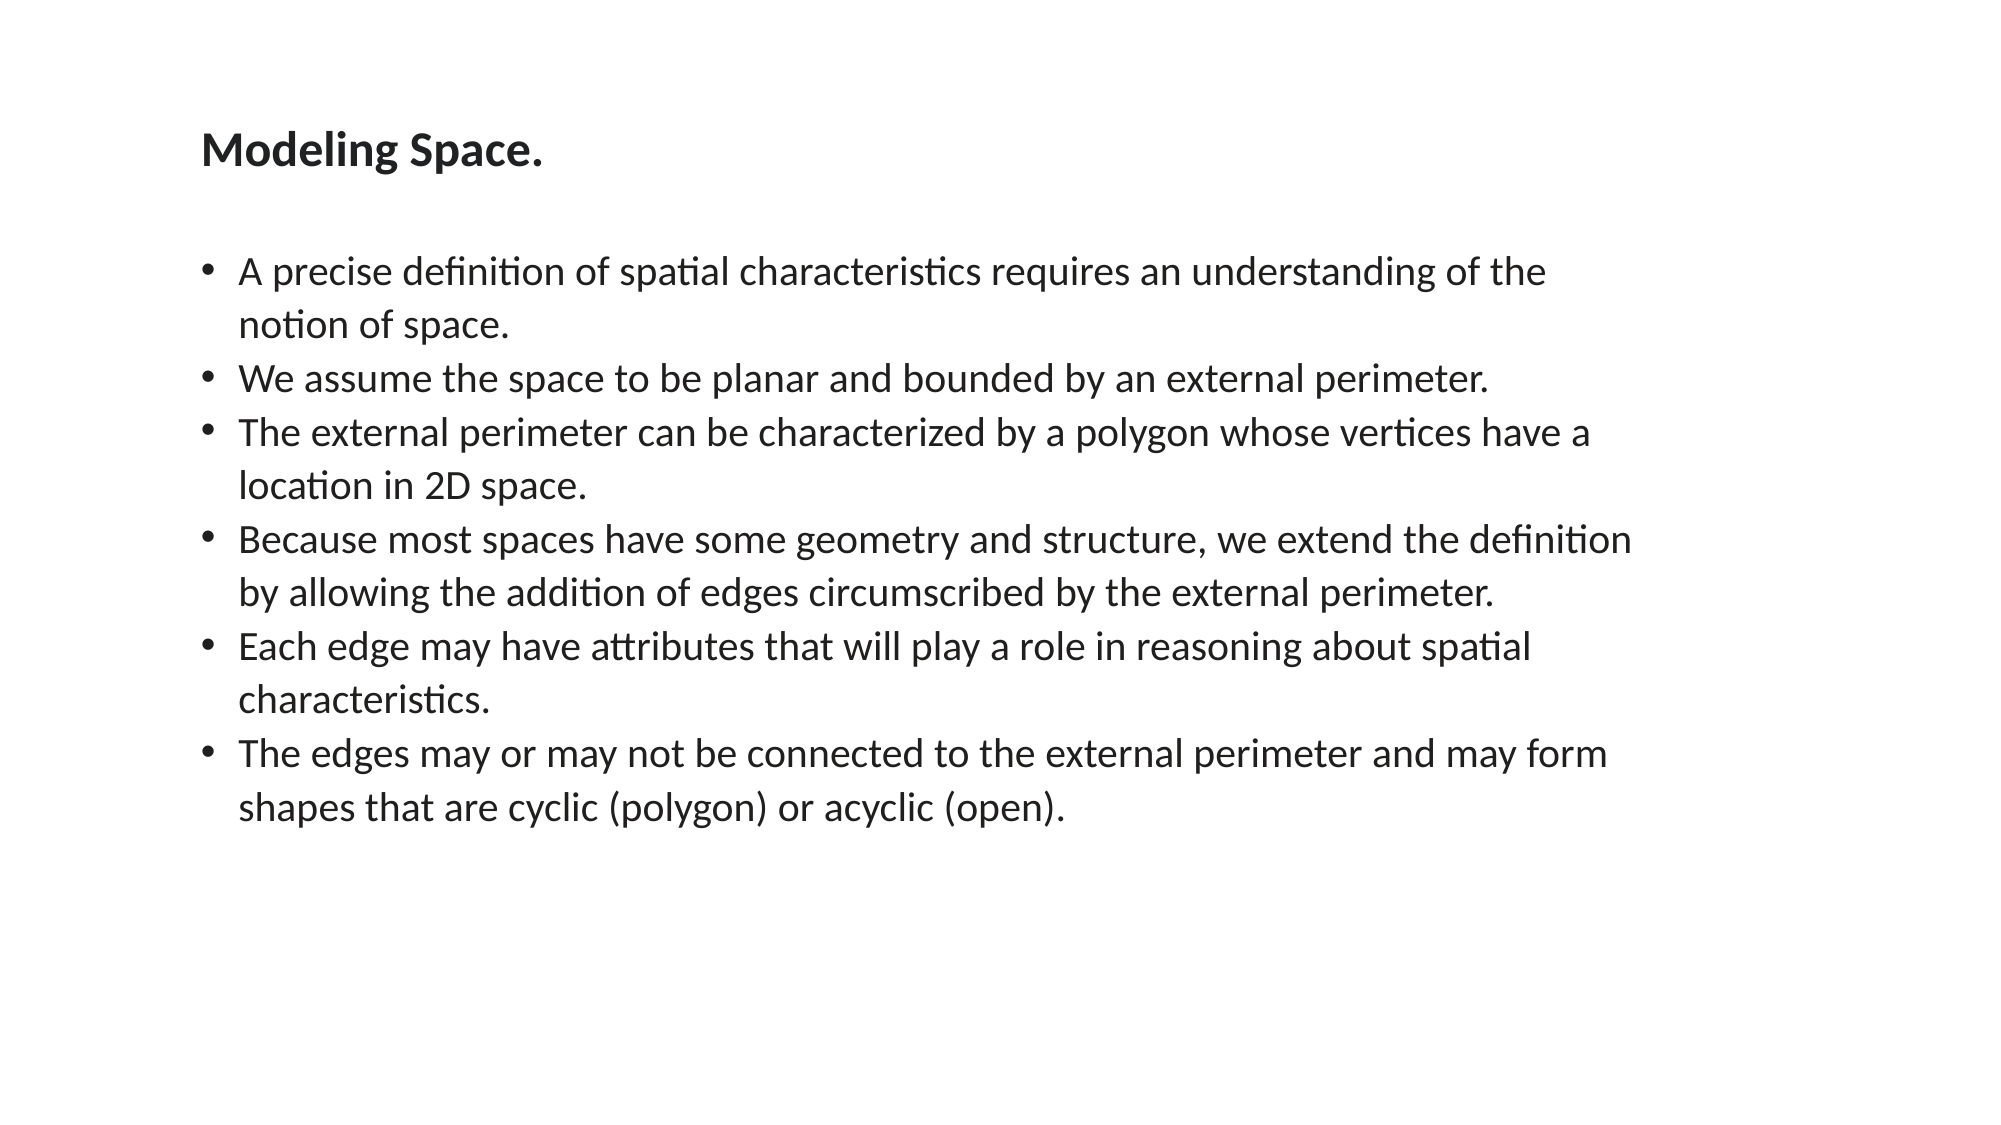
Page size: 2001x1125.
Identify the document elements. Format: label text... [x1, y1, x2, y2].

list Modeling Space. A precise definition of spatial characteristics requires an understanding of the notion of space. We assume the space to be planar and bounded by an external perimeter. The external perimeter can be characterized by a polygon whose vertices have a location in 2D space. Because most spaces have some geometry and structure, we extend the definition by allowing the addition of edges circumscribed by the external perimeter. Each edge may have attributes that will play a role in reasoning about spatial characteristics. The edges may or may not be connected to the external perimeter and may form shapes that are cyclic (polygon) or acyclic (open). [185, 104, 1673, 1021]
